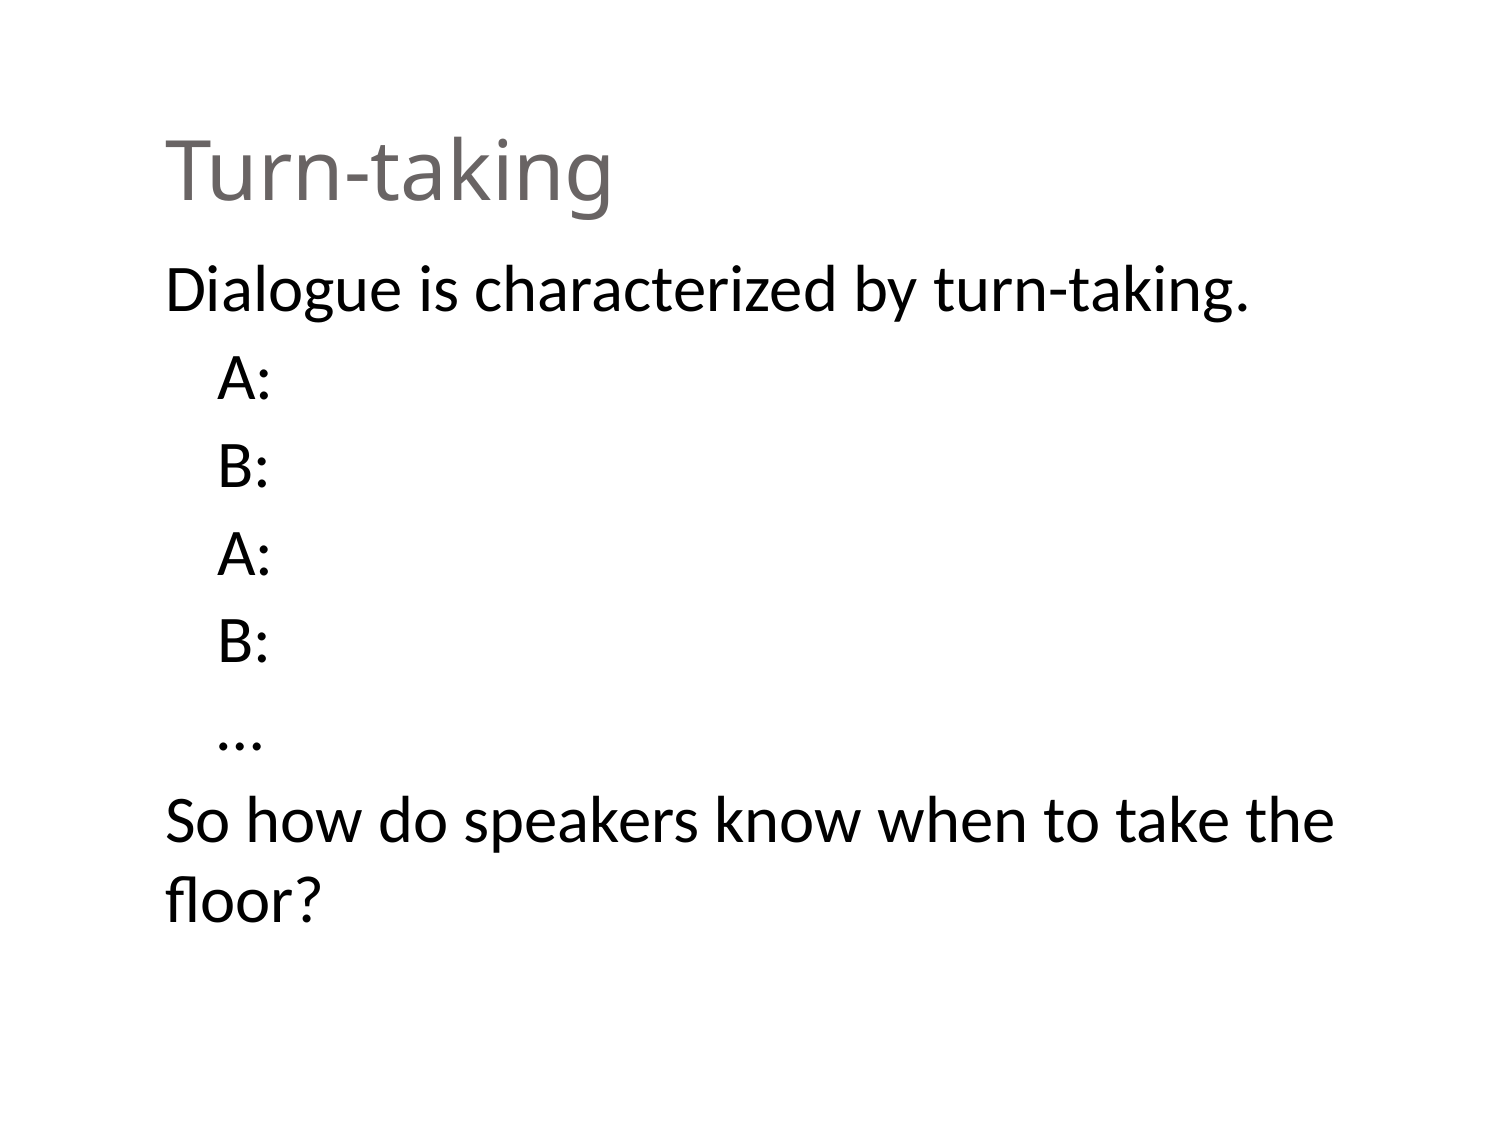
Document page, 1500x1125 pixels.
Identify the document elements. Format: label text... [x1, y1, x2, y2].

title Turn-taking [149, 44, 1426, 233]
list Dialogue is characterized by turn-taking. A: B: A: B: … So how do speakers know when to take the floor? [149, 237, 1500, 1063]
